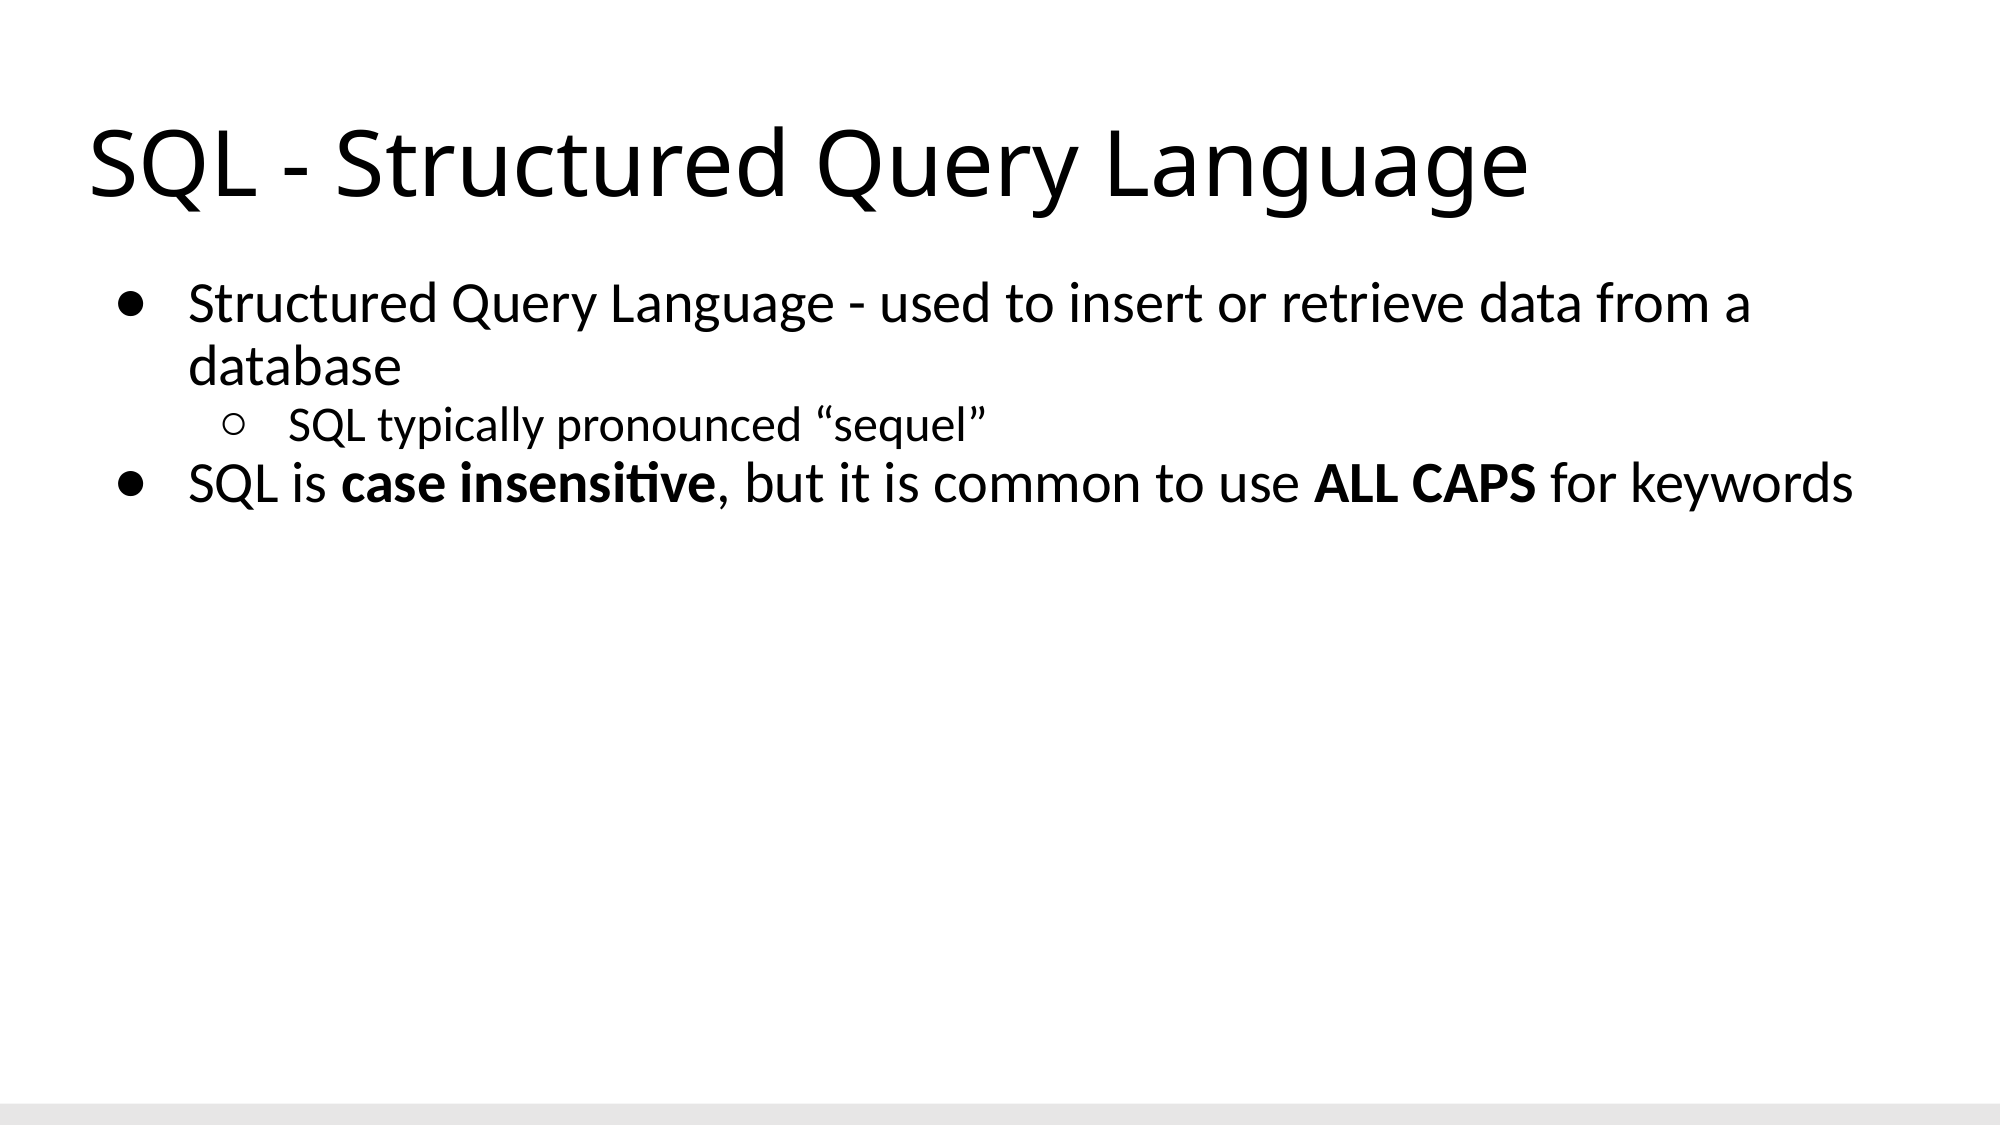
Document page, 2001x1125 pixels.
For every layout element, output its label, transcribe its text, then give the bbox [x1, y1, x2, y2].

list Structured Query Language - used to insert or retrieve data from a database SQL typically pronounced “sequel” SQL is case insensitive, but it is common to use ALL CAPS for keywords [68, 252, 1932, 1000]
title SQL - Structured Query Language [68, 97, 1932, 223]
